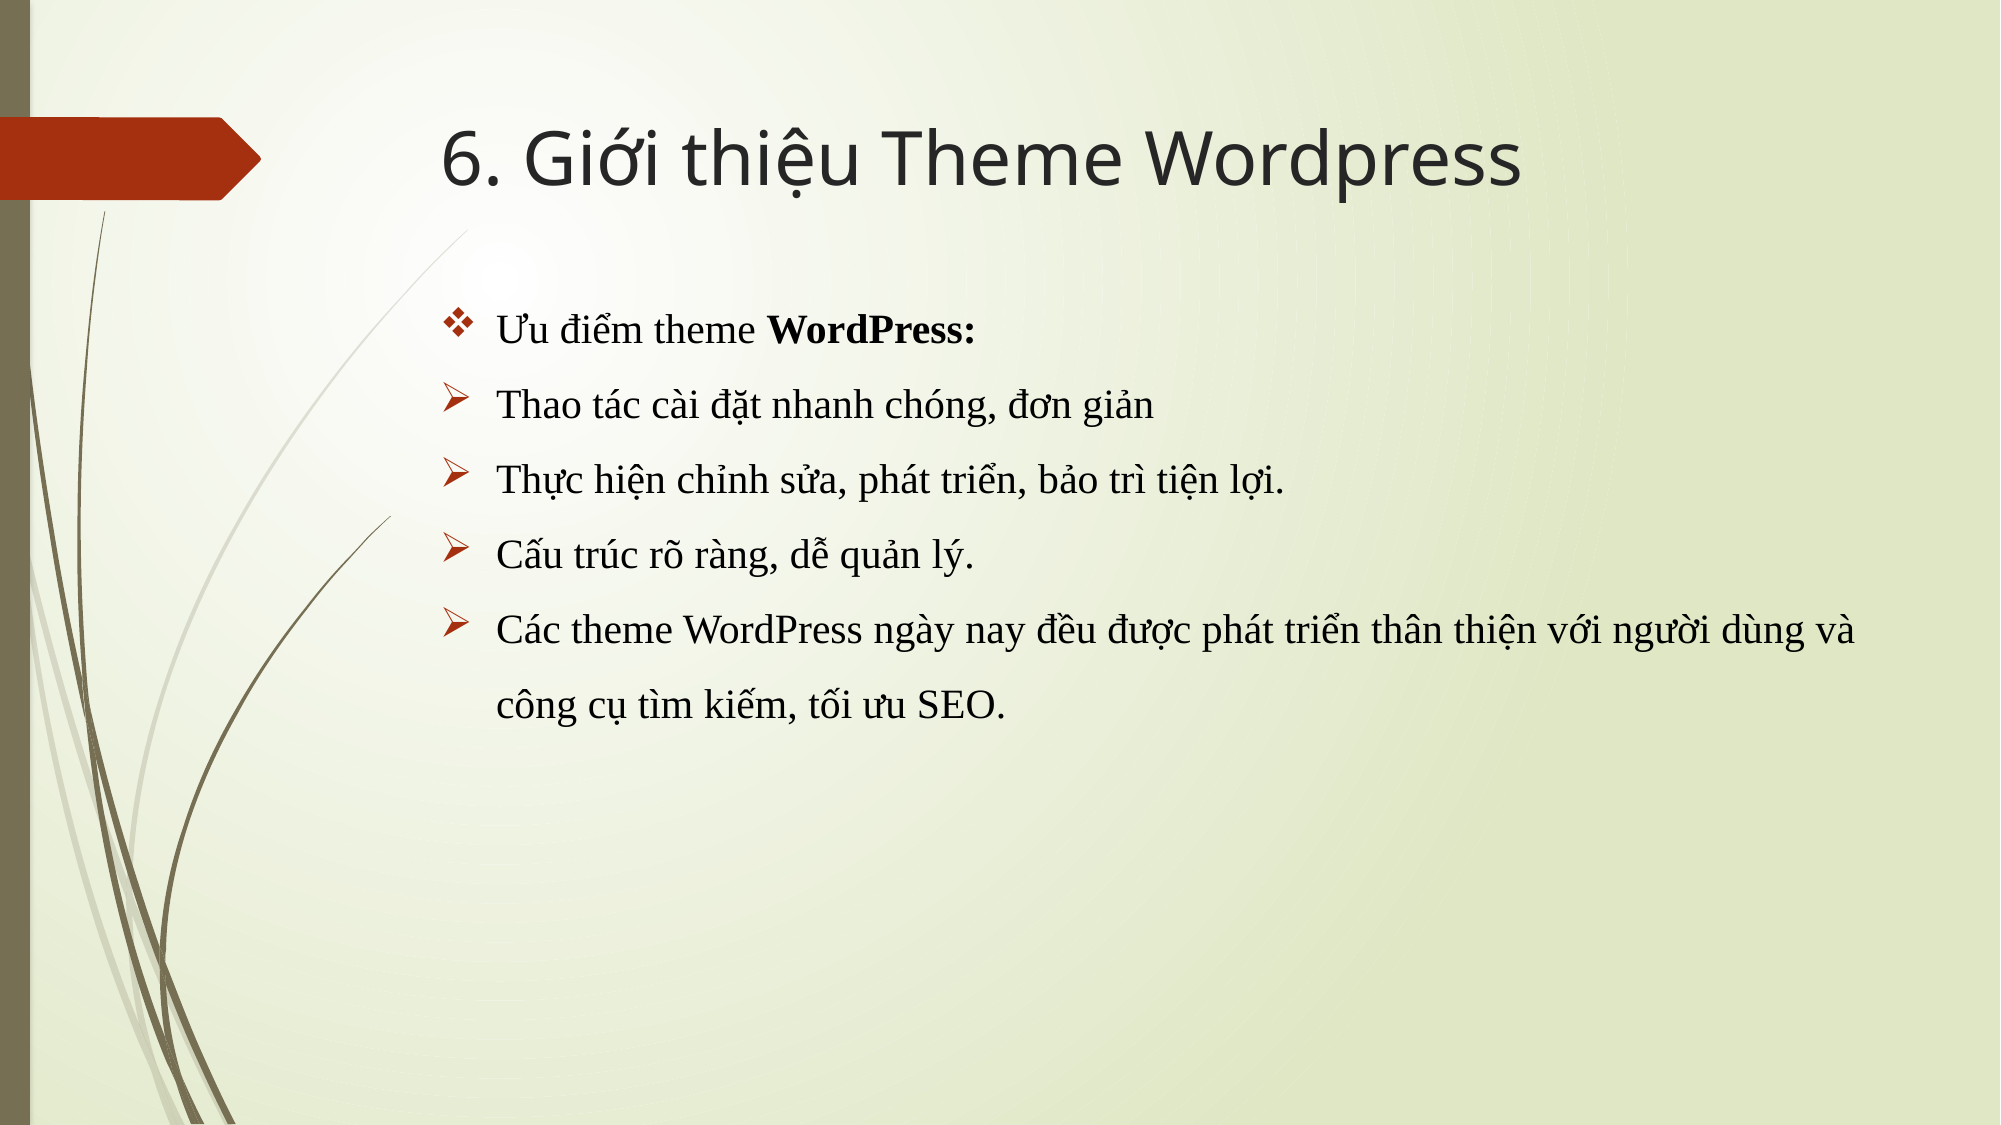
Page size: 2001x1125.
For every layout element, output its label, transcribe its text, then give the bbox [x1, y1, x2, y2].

title 6. Giới thiệu Theme Wordpress [425, 102, 1888, 269]
list Ưu điểm theme WordPress: Thao tác cài đặt nhanh chóng, đơn giản Thực hiện chỉnh sửa, phát triển, bảo trì tiện lợi. Cấu trúc rõ ràng, dễ quản lý. Các theme WordPress ngày nay đều được phát triển thân thiện với người dùng và công cụ tìm kiếm, tối ưu SEO. [424, 269, 1888, 970]
